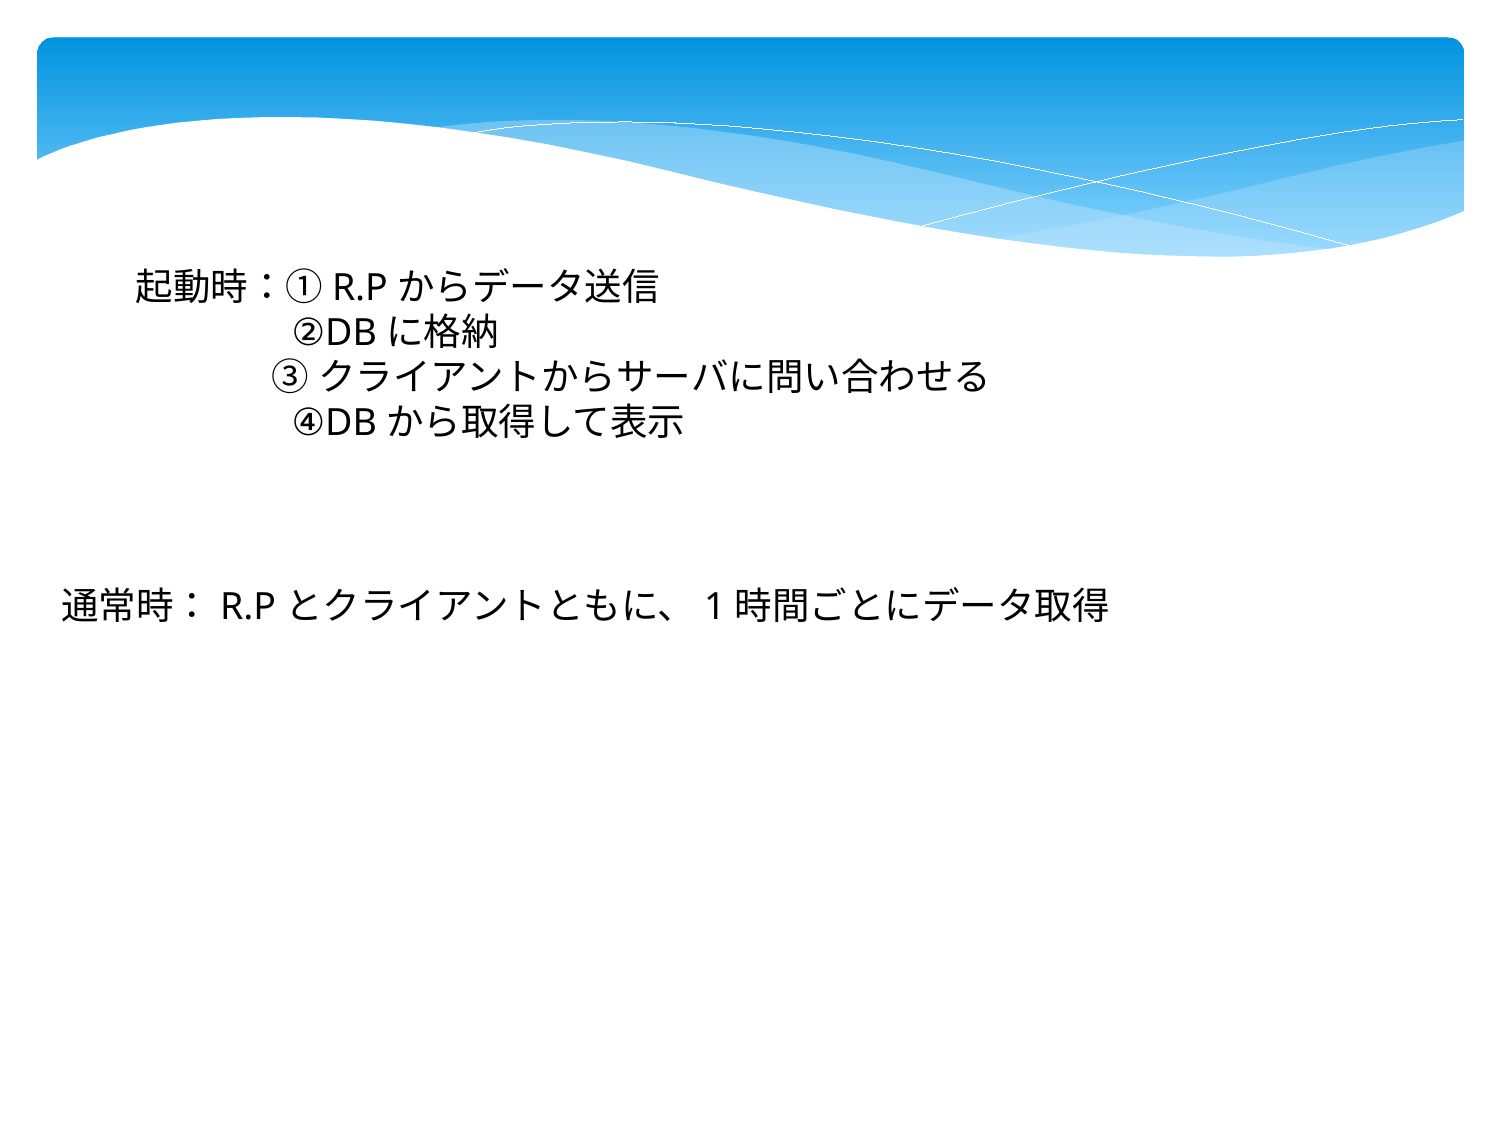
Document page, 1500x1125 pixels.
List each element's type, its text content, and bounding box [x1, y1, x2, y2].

text_box 起動時：①R.Pからデータ送信 ②DBに格納 ③クライアントからサーバに問い合わせる ④DBから取得して表示 [120, 255, 1007, 451]
text_box 通常時：R.Pとクライアントともに、1時間ごとにデータ取得 [46, 574, 1125, 679]
